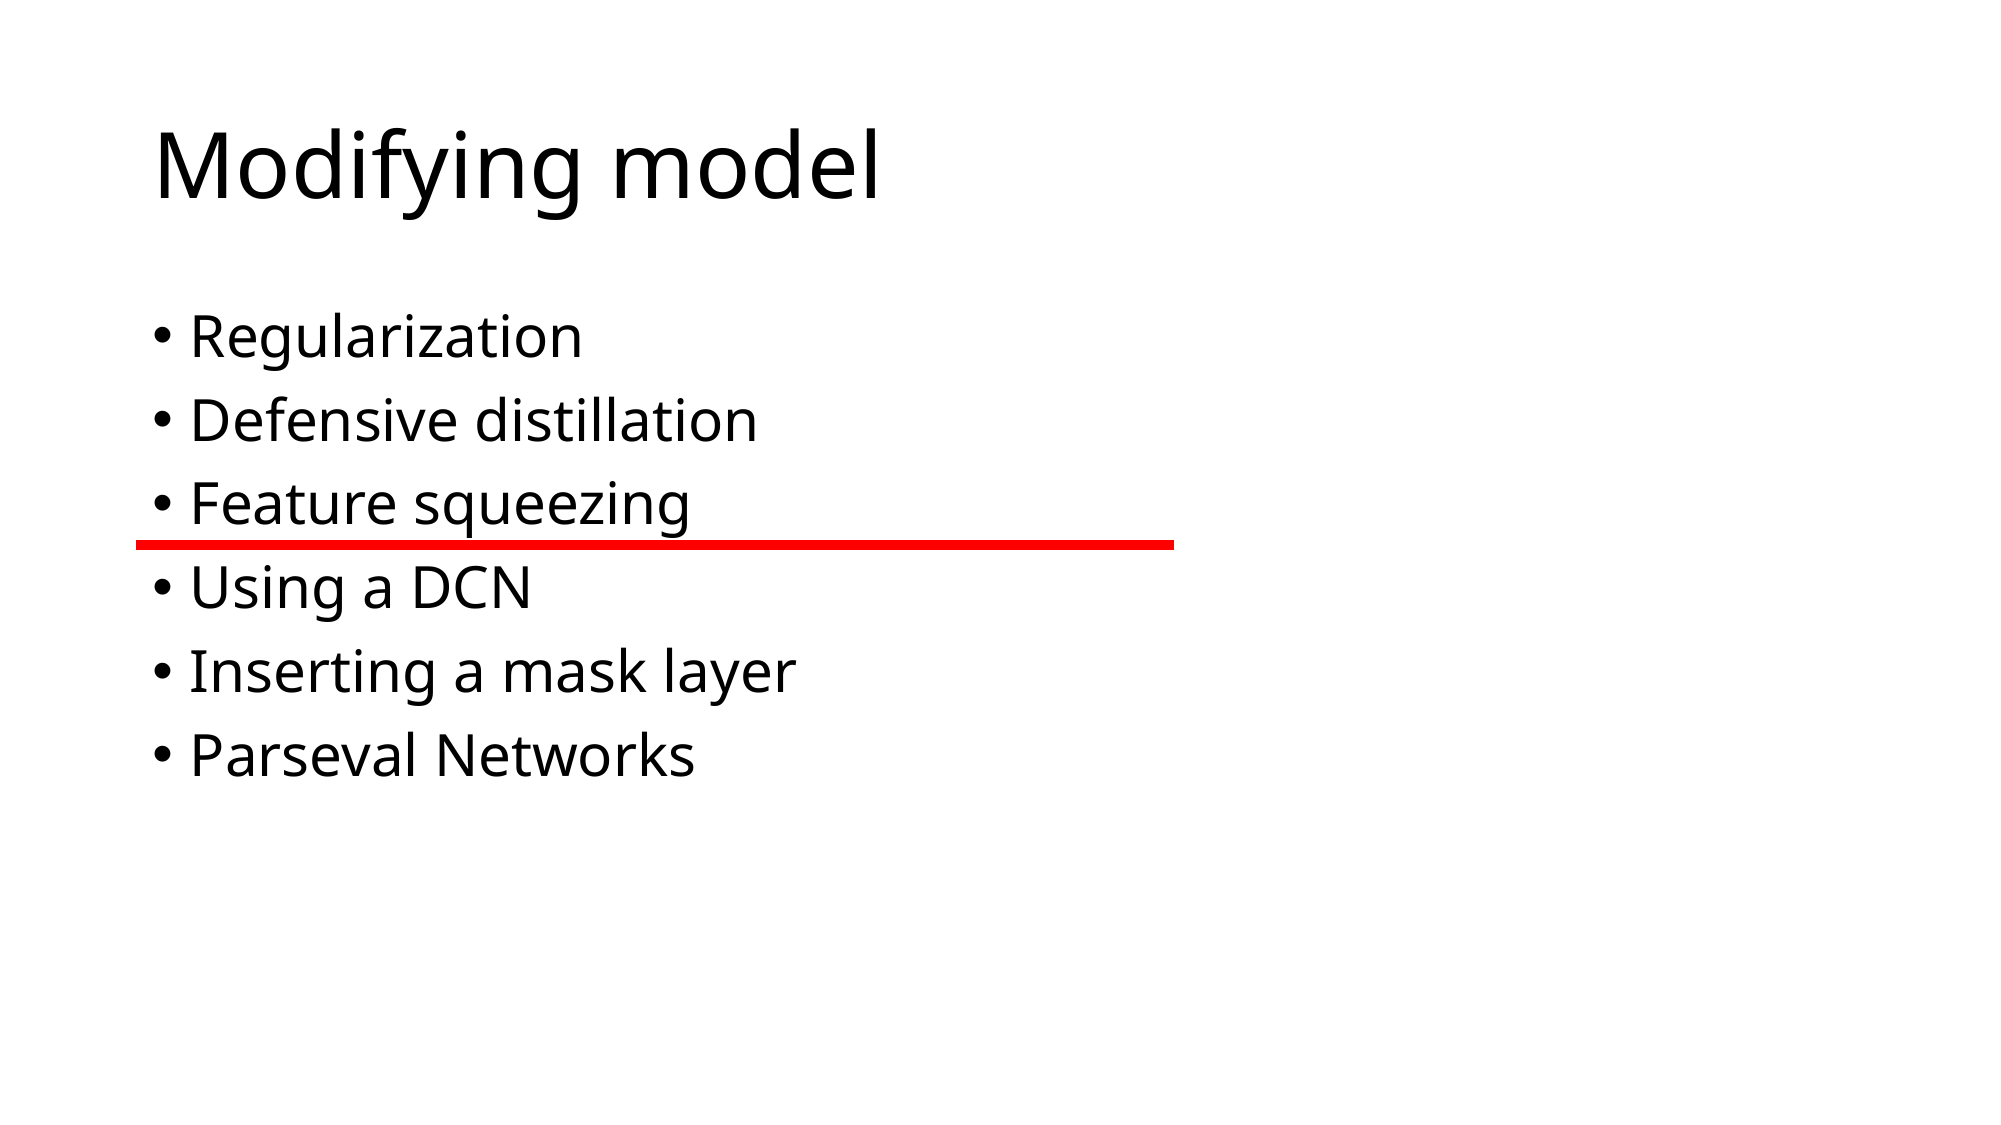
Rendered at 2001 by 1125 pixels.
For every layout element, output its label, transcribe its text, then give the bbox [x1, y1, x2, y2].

list Regularization Defensive distillation Feature squeezing Using a DCN Inserting a mask layer Parseval Networks [137, 299, 1863, 1014]
text_box [136, 540, 1174, 550]
title Modifying model [137, 59, 1863, 278]
